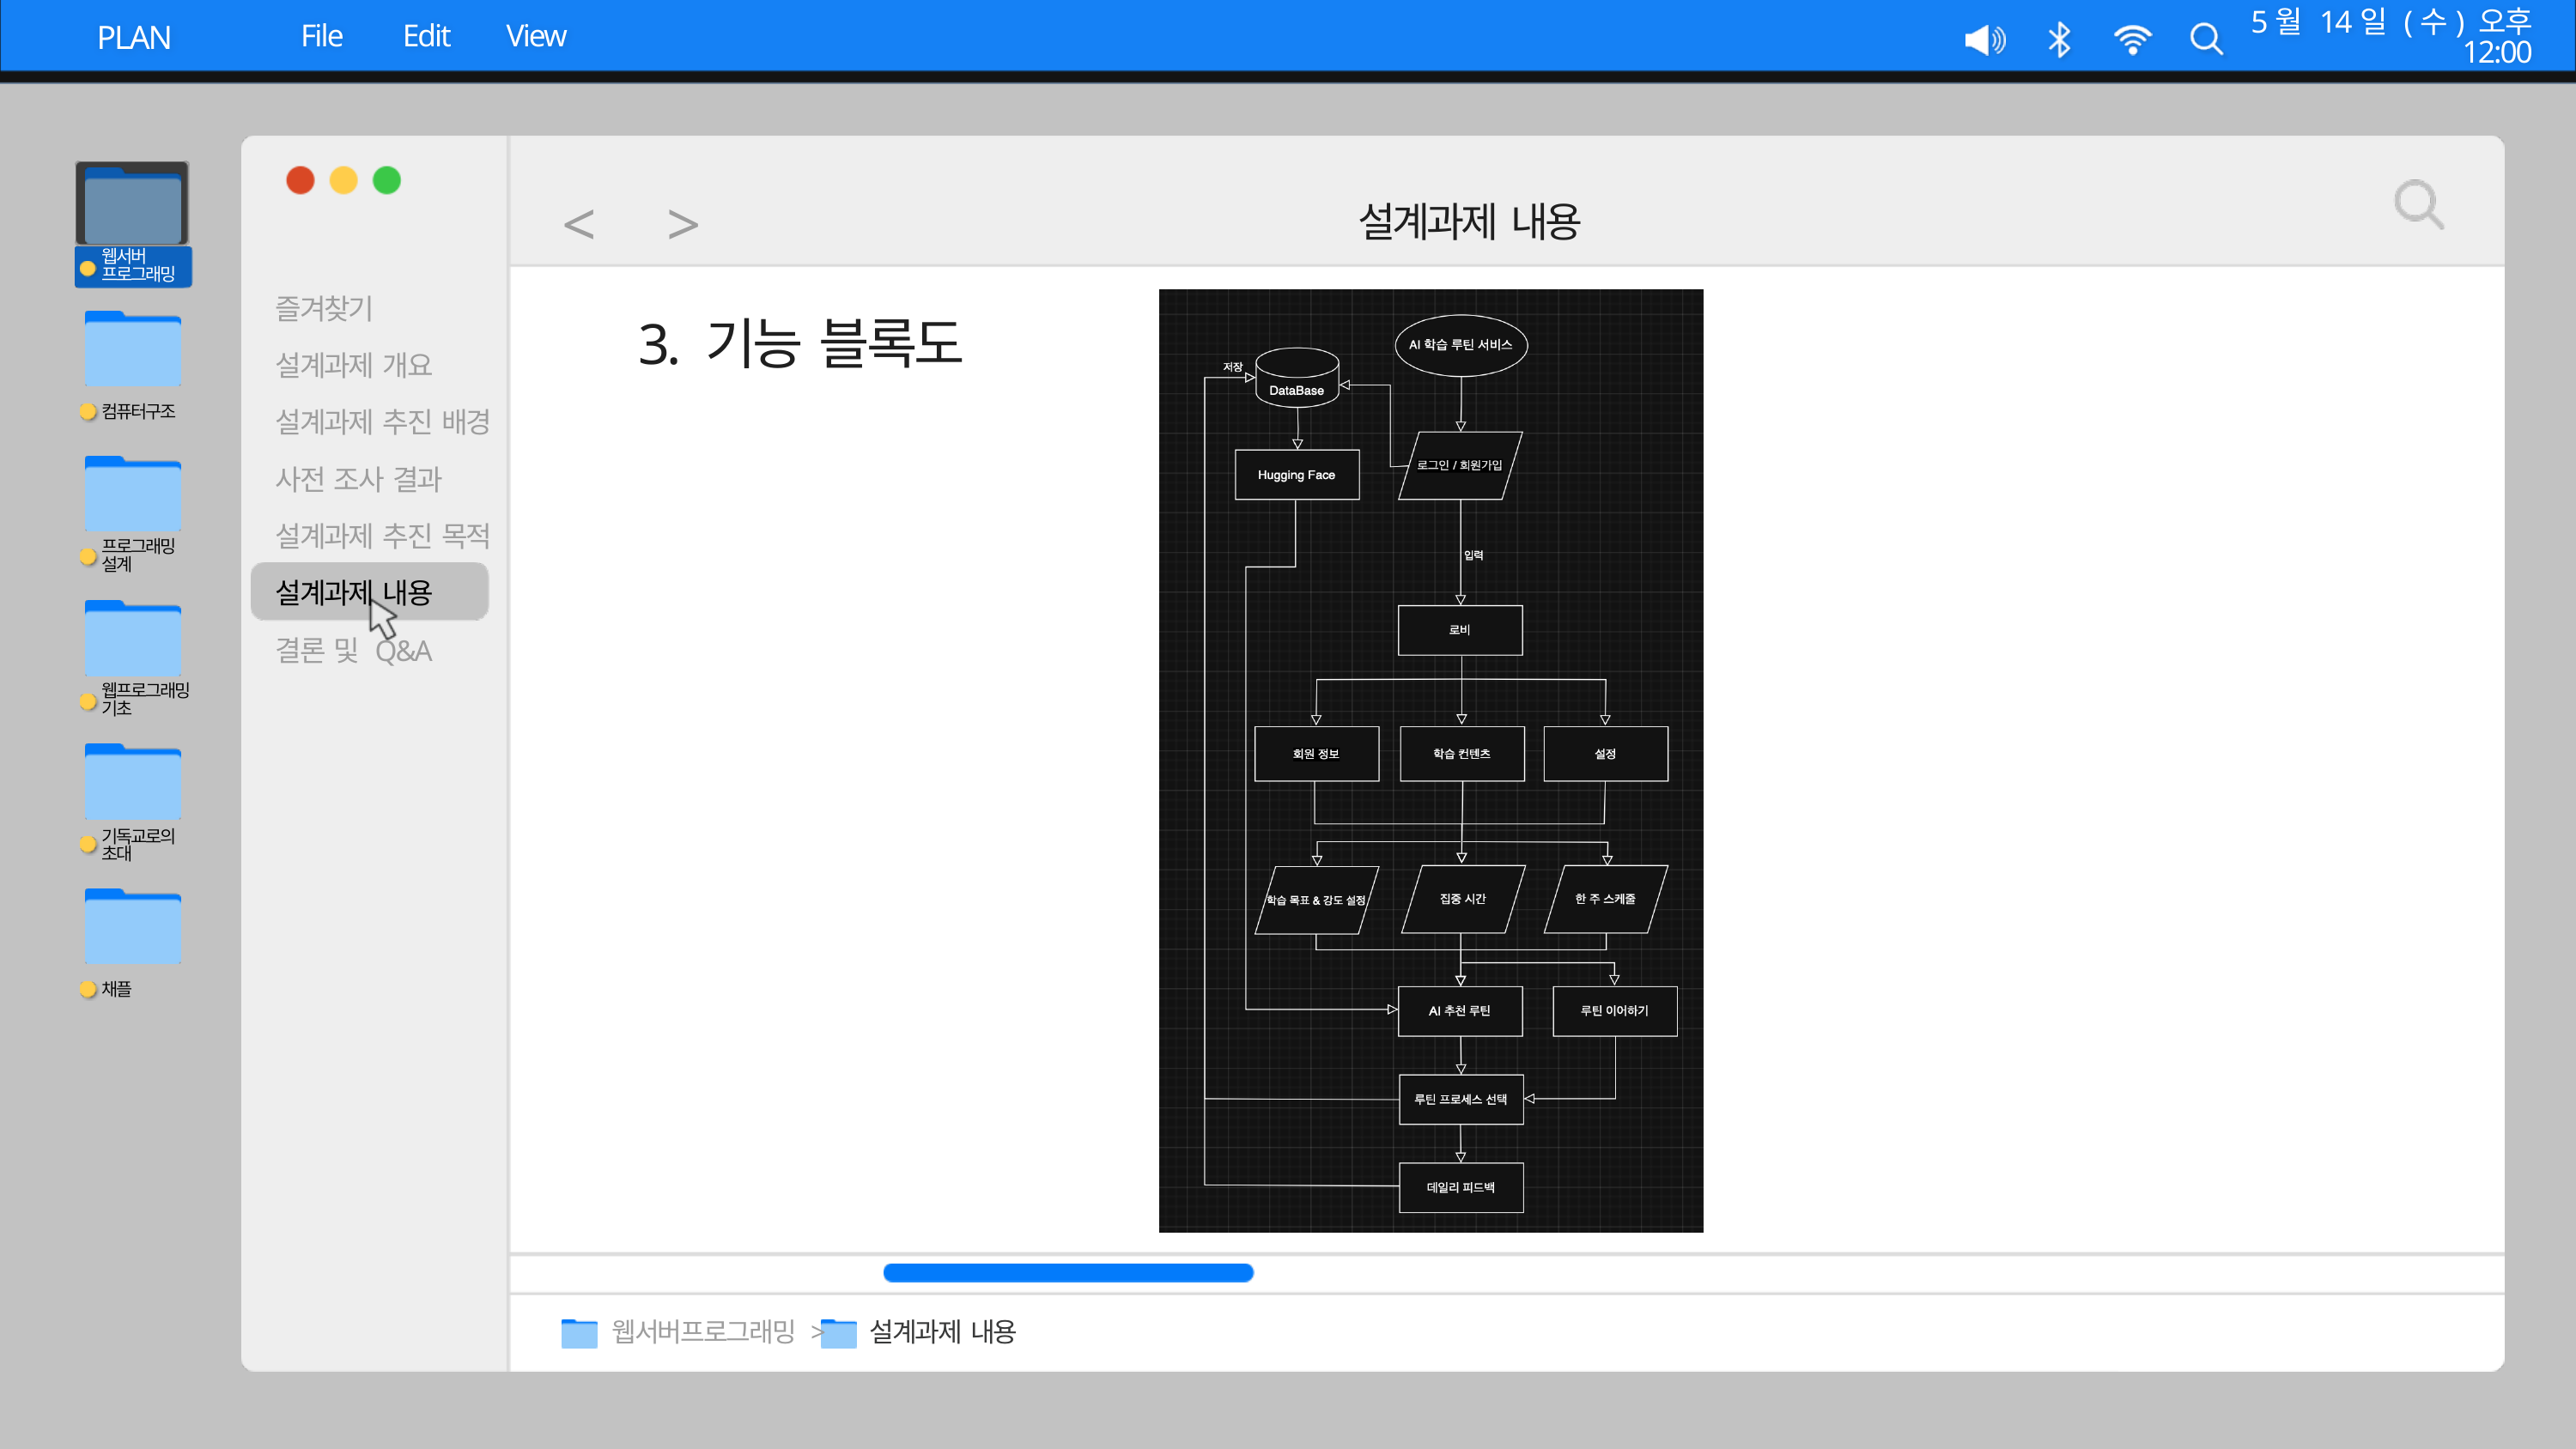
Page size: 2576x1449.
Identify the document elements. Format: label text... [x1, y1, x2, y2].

picture [85, 455, 181, 531]
picture [85, 311, 181, 387]
picture [85, 600, 181, 676]
text_box 프로그래밍 설계 [101, 536, 191, 578]
text_box 컴퓨터구조 [101, 400, 191, 426]
text_box 기독교로의 초대 [101, 826, 191, 868]
picture [85, 888, 181, 965]
picture [75, 161, 194, 288]
picture [80, 694, 97, 711]
picture [80, 836, 97, 853]
picture [0, 0, 2576, 85]
text_box 채플 [101, 978, 191, 1003]
picture [85, 743, 181, 820]
picture [240, 136, 2505, 1373]
picture [80, 549, 97, 566]
picture [80, 403, 97, 421]
text_box 웹프로그래밍기초 [101, 679, 191, 723]
picture [80, 981, 97, 998]
